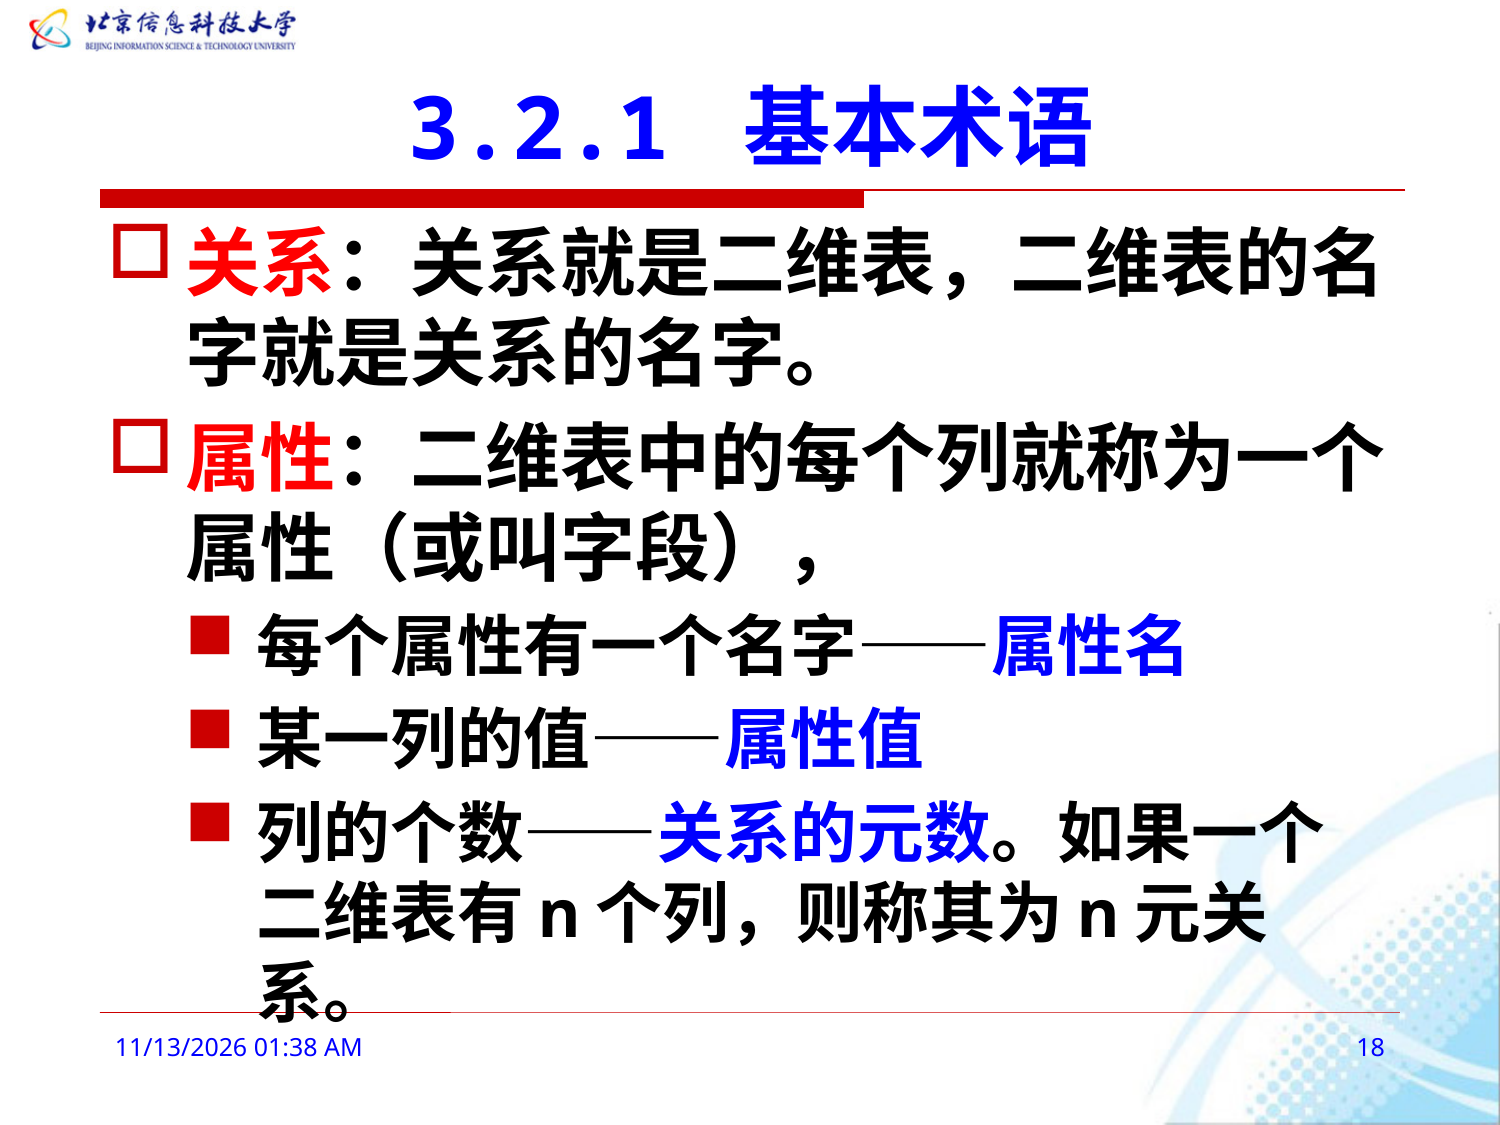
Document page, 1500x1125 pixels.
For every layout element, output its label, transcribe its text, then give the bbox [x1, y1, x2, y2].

list 关系：关系就是二维表，二维表的名字就是关系的名字。 属性：二维表中的每个列就称为一个属性（或叫字段）， 每个属性有一个名字——属性名 某一列的值——属性值 列的个数——关系的元数。如果一个二维表有n个列，则称其为n元关系。 [92, 207, 1406, 1000]
title 3.2.1 基本术语 [93, 49, 1407, 185]
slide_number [99, 1024, 432, 1103]
slide_number 18 [1074, 1024, 1401, 1103]
picture [0, 0, 1500, 1125]
